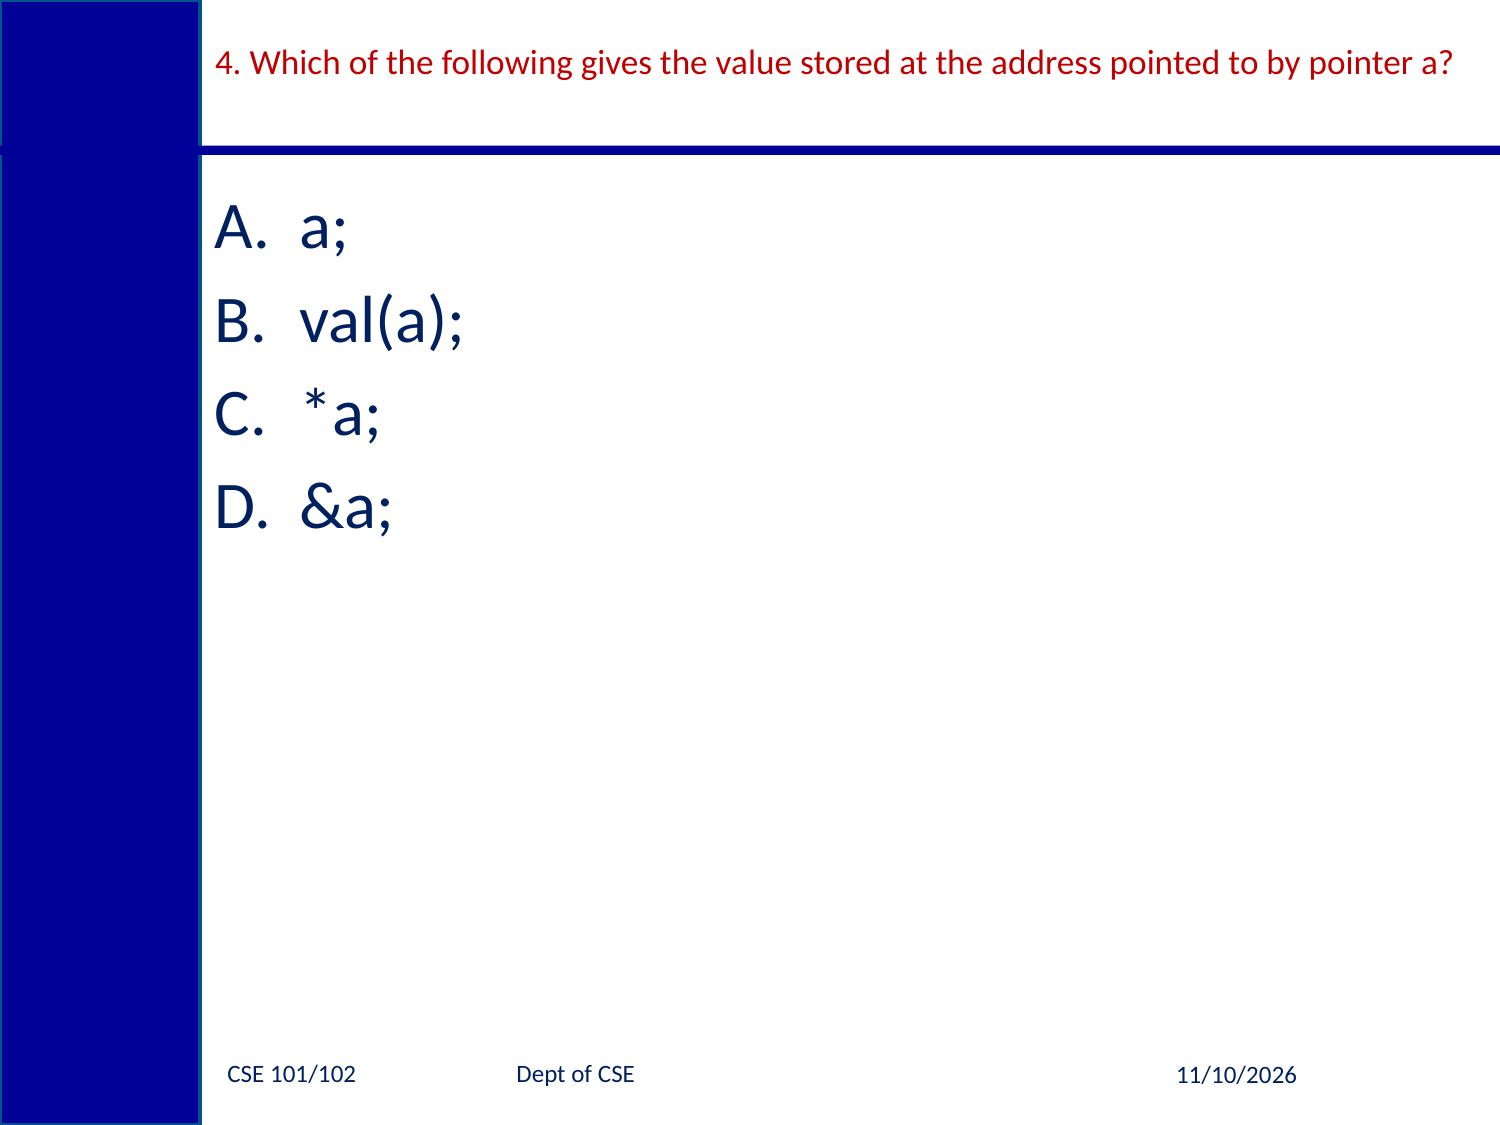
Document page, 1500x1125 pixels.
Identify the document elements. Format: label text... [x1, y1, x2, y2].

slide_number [1050, 1043, 1313, 1104]
list a; val(a); *a; &a; [200, 174, 1425, 1005]
title 4. Which of the following gives the value stored at the address pointed to by pointer a? [200, 24, 1475, 138]
footer CSE 101/102 Dept of CSE [212, 1042, 938, 1103]
